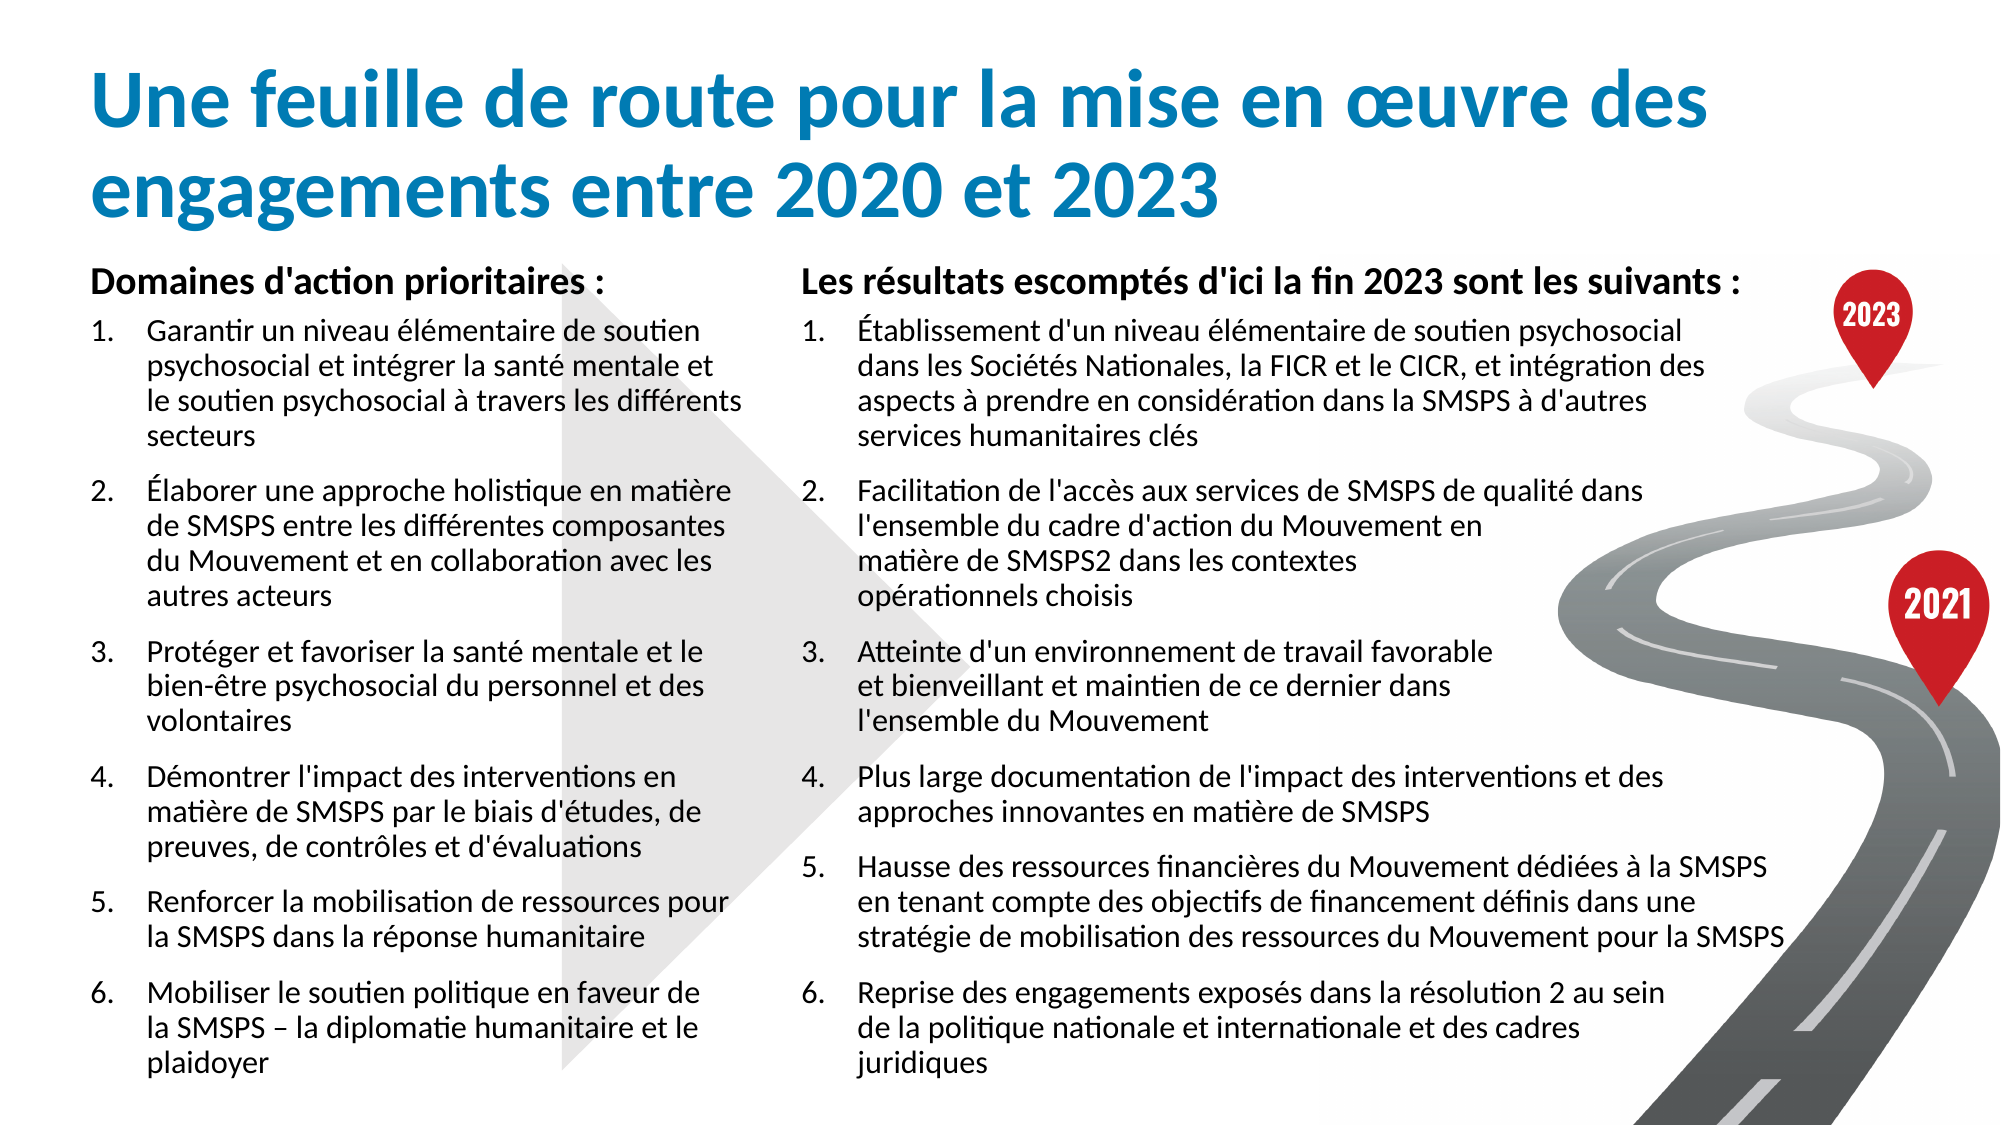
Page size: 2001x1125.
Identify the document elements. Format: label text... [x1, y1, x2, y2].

list Domaines d'action prioritaires : Garantir un niveau élémentaire de soutien psychosocial et intégrer la santé mentale et le soutien psychosocial à travers les différents secteurs Élaborer une approche holistique en matière de SMSPS entre les différentes composantes du Mouvement et en collaboration avec les autres acteurs Protéger et favoriser la santé mentale et le bien-être psychosocial du personnel et des volontaires Démontrer l'impact des interventions en matière de SMSPS par le biais d'études, de preuves, de contrôles et d'évaluations Renforcer la mobilisation de ressources pour la SMSPS dans la réponse humanitaire Mobiliser le soutien politique en faveur de la SMSPS – la diplomatie humanitaire et le plaidoyer [90, 260, 801, 1005]
picture [1319, 254, 2001, 1125]
title Une feuille de route pour la mise en œuvre des engagements entre 2020 et 2023 [90, 127, 1910, 236]
list Les résultats escomptés d'ici la fin 2023 sont les suivants : Établissement d'un niveau élémentaire de soutien psychosocial dans les Sociétés Nationales, la FICR et le CICR, et intégration des aspects à prendre en considération dans la SMSPS à d'autres services humanitaires clés Facilitation de l'accès aux services de SMSPS de qualité dans l'ensemble du cadre d'action du Mouvement en matière de SMSPS2 dans les contextes opérationnels choisis Atteinte d'un environnement de travail favorable et bienveillant et maintien de ce dernier dans l'ensemble du Mouvement Plus large documentation de l'impact des interventions et des approches innovantes en matière de SMSPS Hausse des ressources financières du Mouvement dédiées à la SMSPS en tenant compte des objectifs de financement définis dans une stratégie de mobilisation des ressources du Mouvement pour la SMSPS Reprise des engagements exposés dans la résolution 2 au sein de la politique nationale et internationale et des cadres juridiques [801, 260, 1872, 1005]
text_box [560, 1005, 630, 1073]
